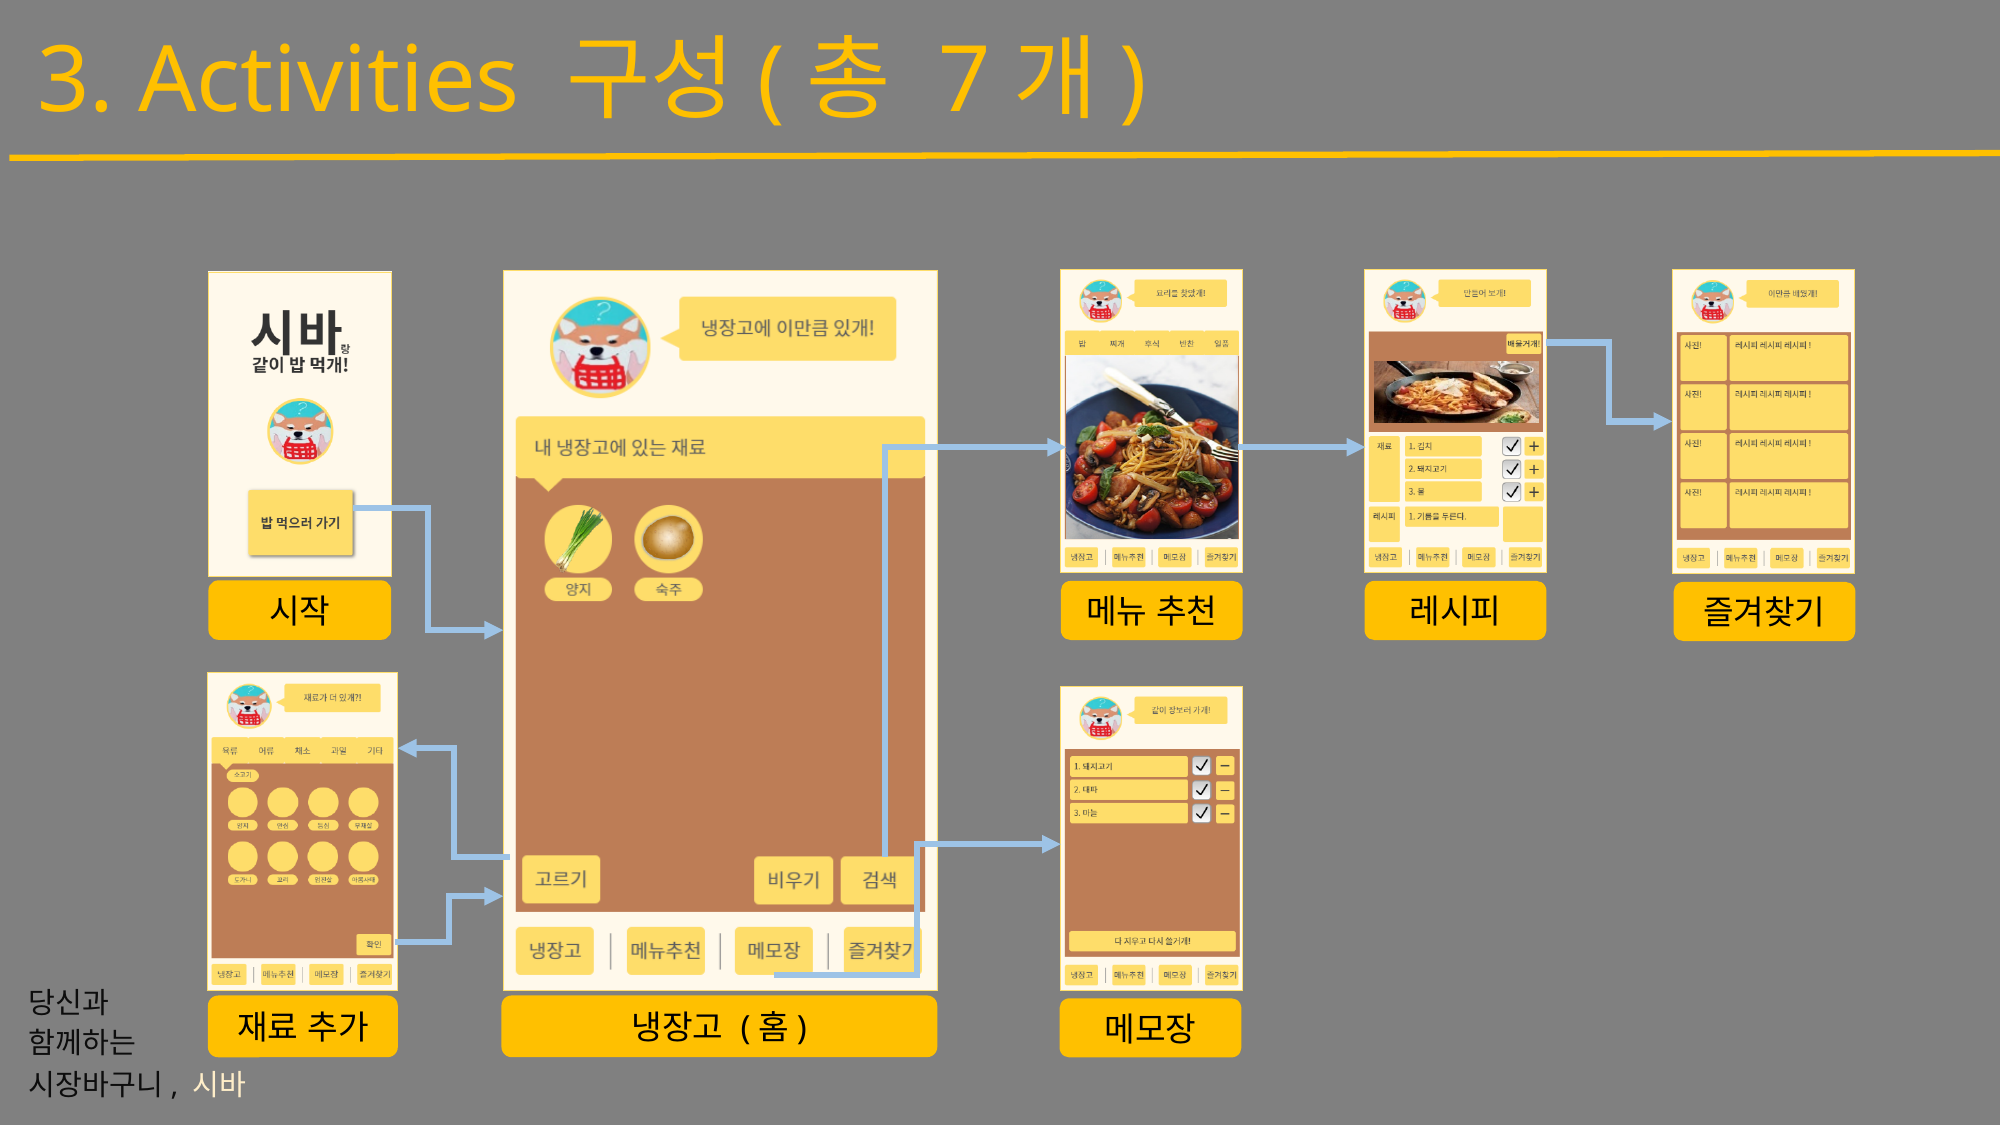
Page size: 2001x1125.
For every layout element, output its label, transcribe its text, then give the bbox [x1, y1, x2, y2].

text_box 메모장 [1058, 997, 1243, 1059]
picture [208, 271, 392, 577]
picture [1364, 269, 1547, 573]
text_box 냉장고 (홈) [500, 994, 939, 1059]
text_box 재료 추가 [308, 994, 399, 1059]
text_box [1546, 342, 1673, 422]
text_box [353, 508, 504, 631]
picture [1672, 269, 1855, 574]
text_box 즐겨찾기 [1672, 580, 1857, 643]
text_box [394, 896, 504, 942]
text_box 메뉴 추천 [1181, 579, 1244, 642]
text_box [9, 153, 2000, 158]
picture [207, 672, 398, 991]
text_box 시작 [207, 579, 393, 641]
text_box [13, 980, 308, 1106]
text_box 3. Activities 구성(총 7개) [22, 0, 1516, 150]
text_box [397, 748, 510, 857]
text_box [770, 561, 1181, 743]
picture [1060, 269, 1243, 573]
text_box 레시피 [1363, 579, 1548, 642]
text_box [773, 844, 1061, 976]
picture [503, 270, 938, 991]
picture [1060, 686, 1243, 991]
